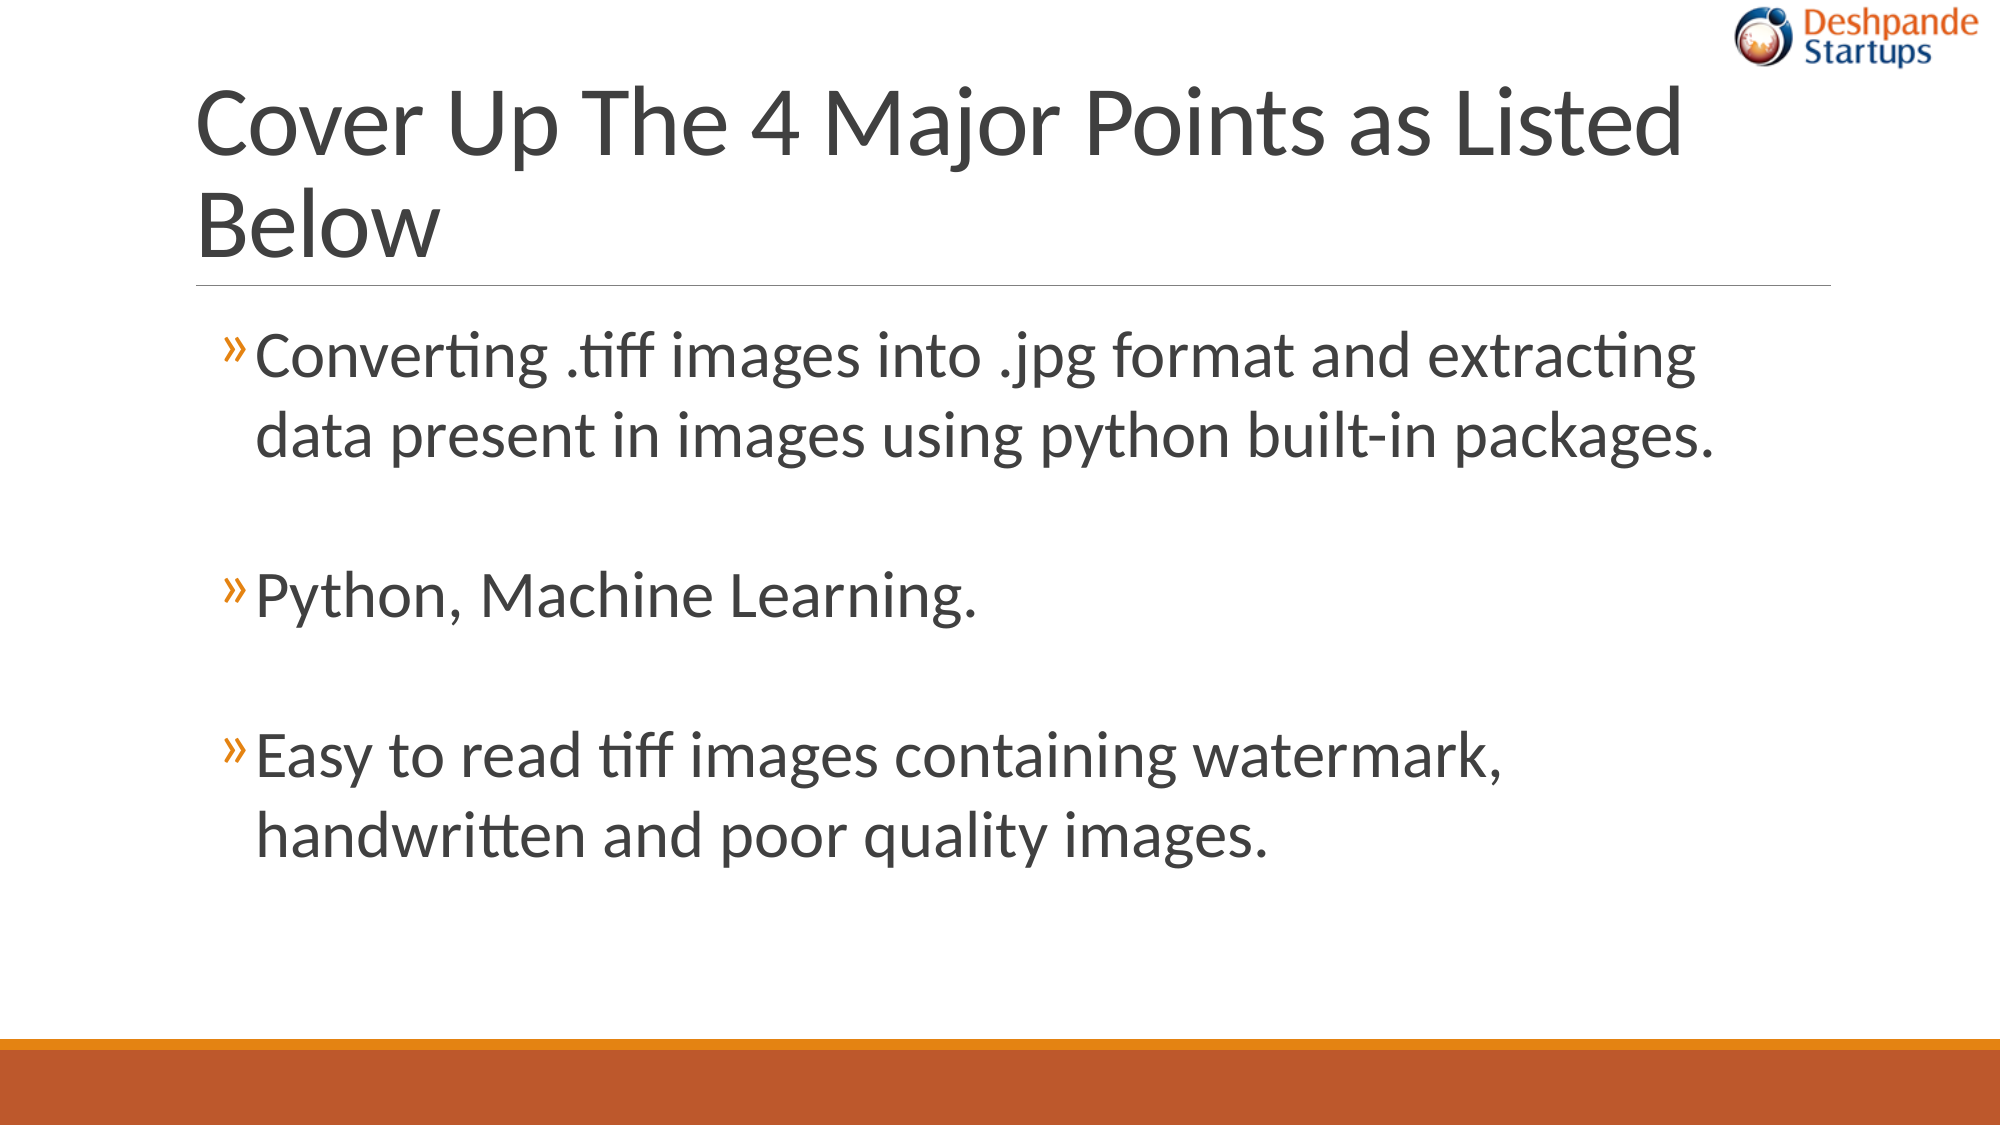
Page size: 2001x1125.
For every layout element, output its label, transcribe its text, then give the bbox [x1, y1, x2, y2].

picture [1727, 0, 2000, 77]
list Converting .tiff images into .jpg format and extracting data present in images using python built-in packages. Python, Machine Learning. Easy to read tiff images containing watermark, handwritten and poor quality images. [180, 302, 1830, 963]
title Cover Up The 4 Major Points as Listed Below [180, 47, 1830, 285]
